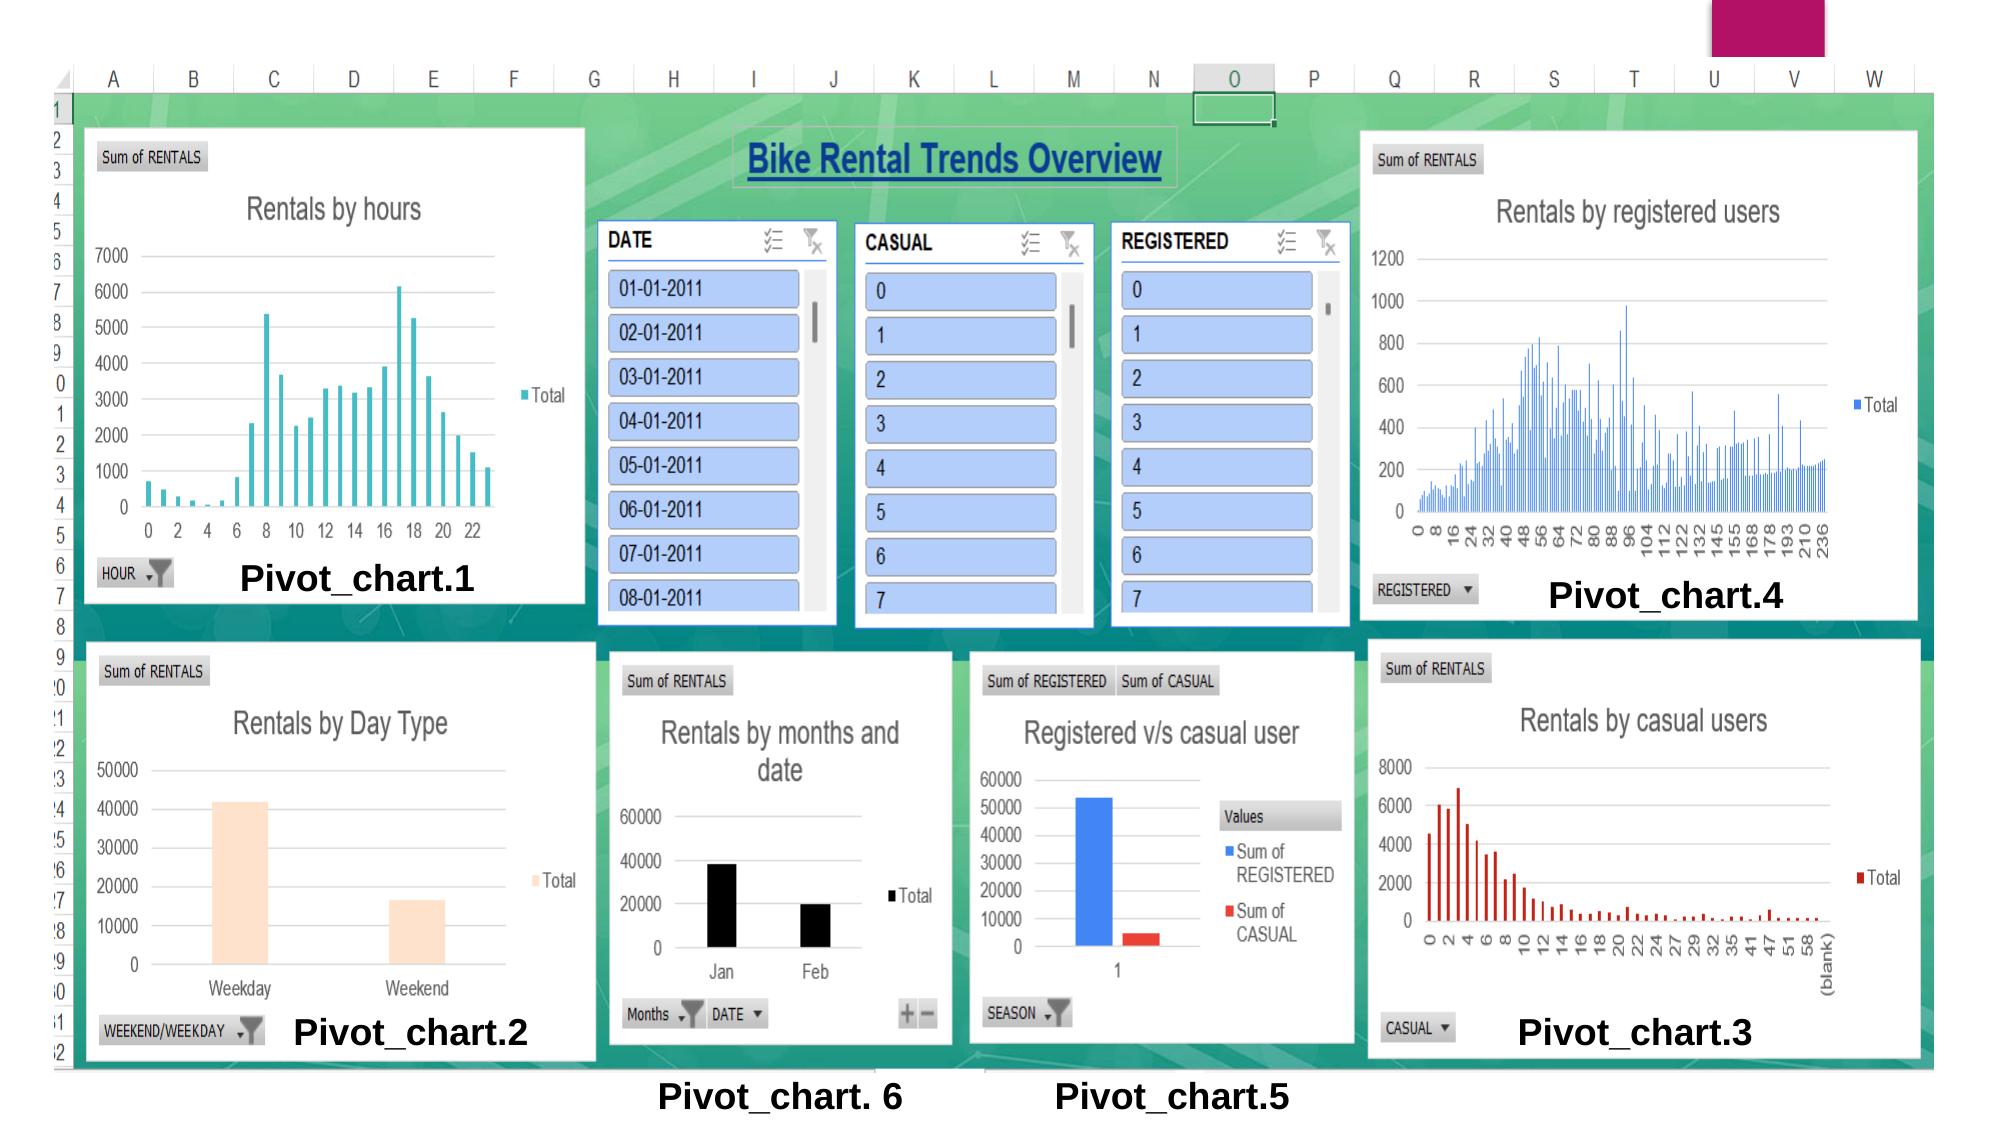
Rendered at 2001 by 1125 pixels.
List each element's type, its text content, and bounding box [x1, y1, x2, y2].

text_box Pivot_chart.5 [1039, 1081, 1369, 1125]
text_box Pivot_chart. 6 [642, 1081, 972, 1125]
picture [54, 57, 1934, 1074]
